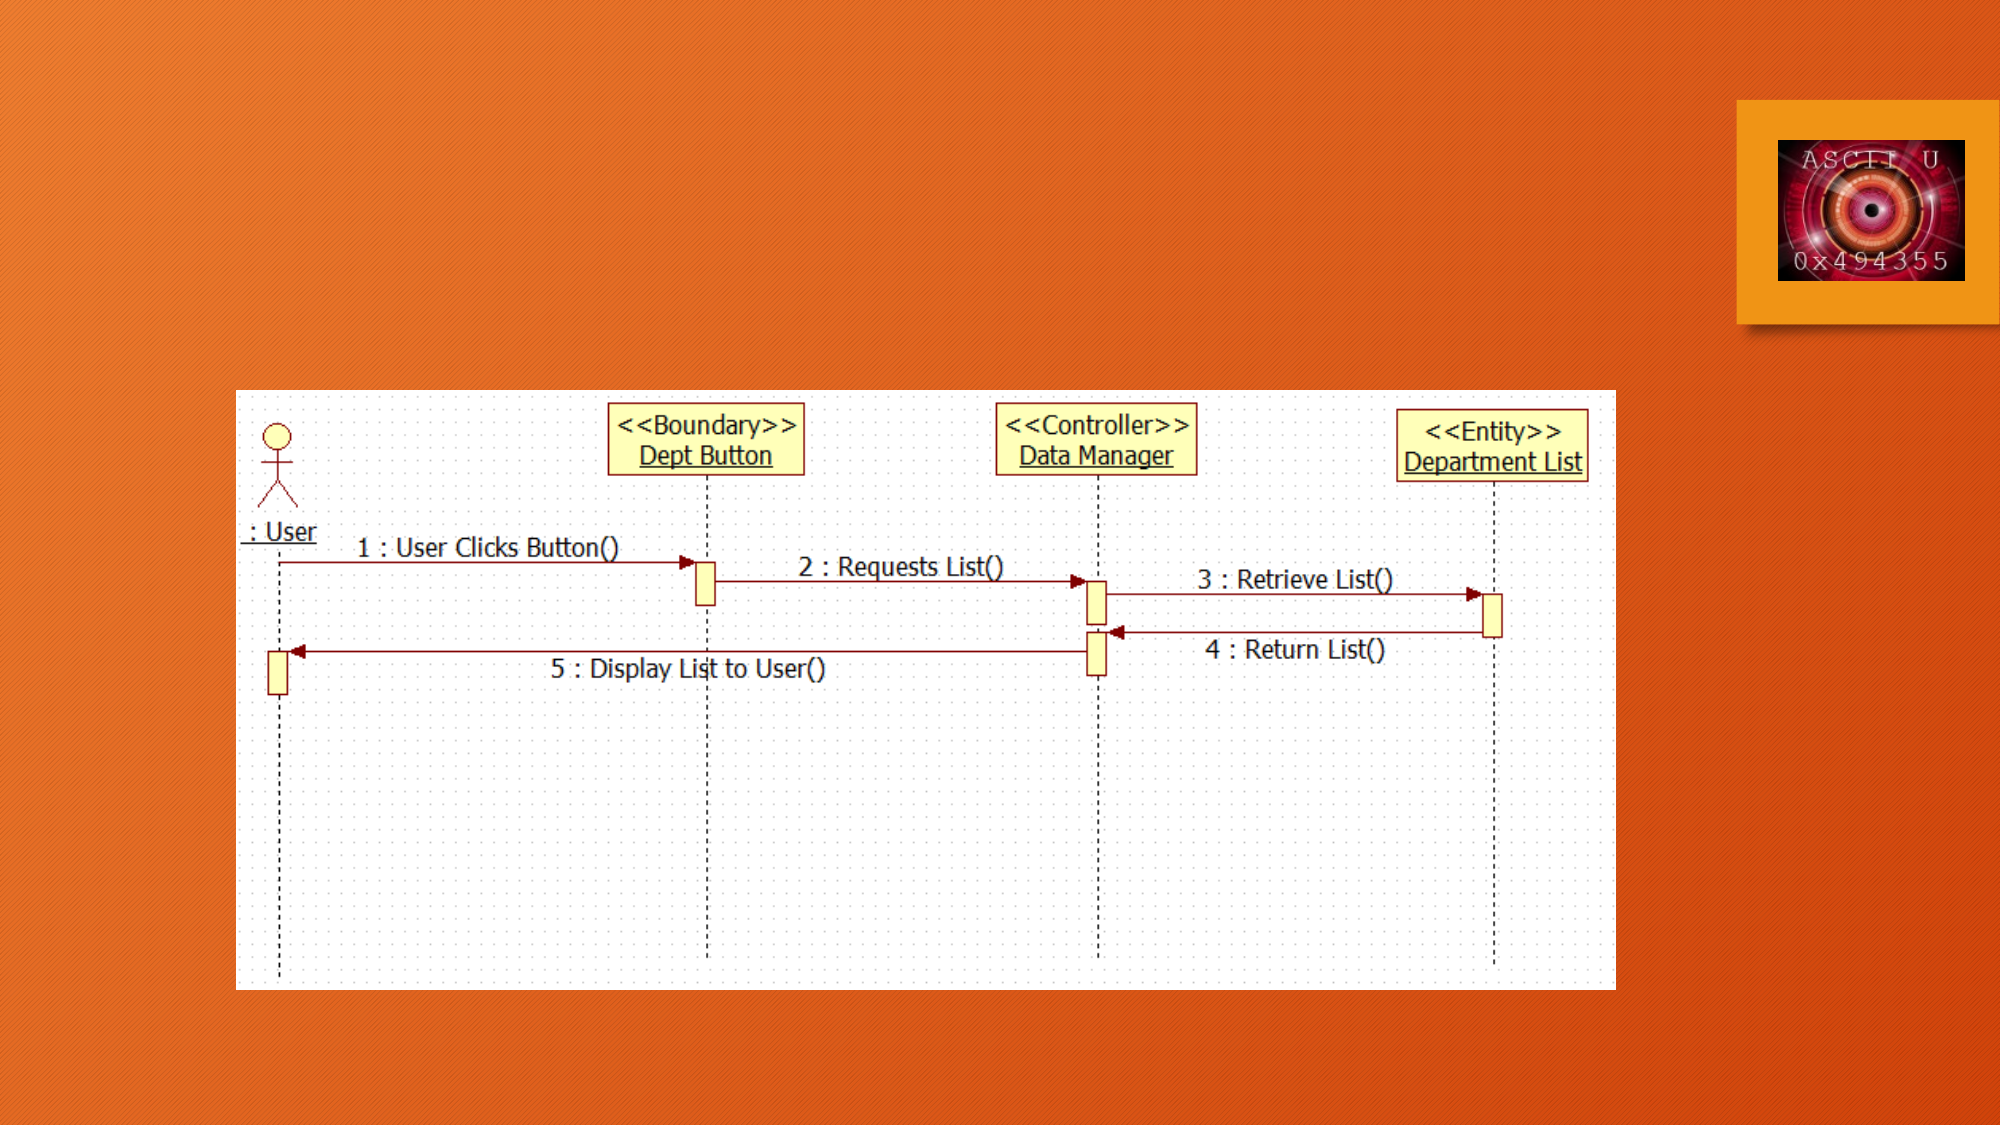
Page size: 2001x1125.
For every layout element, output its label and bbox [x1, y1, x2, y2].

picture [1778, 140, 1966, 281]
picture [1736, 325, 2000, 347]
picture [235, 390, 1616, 991]
